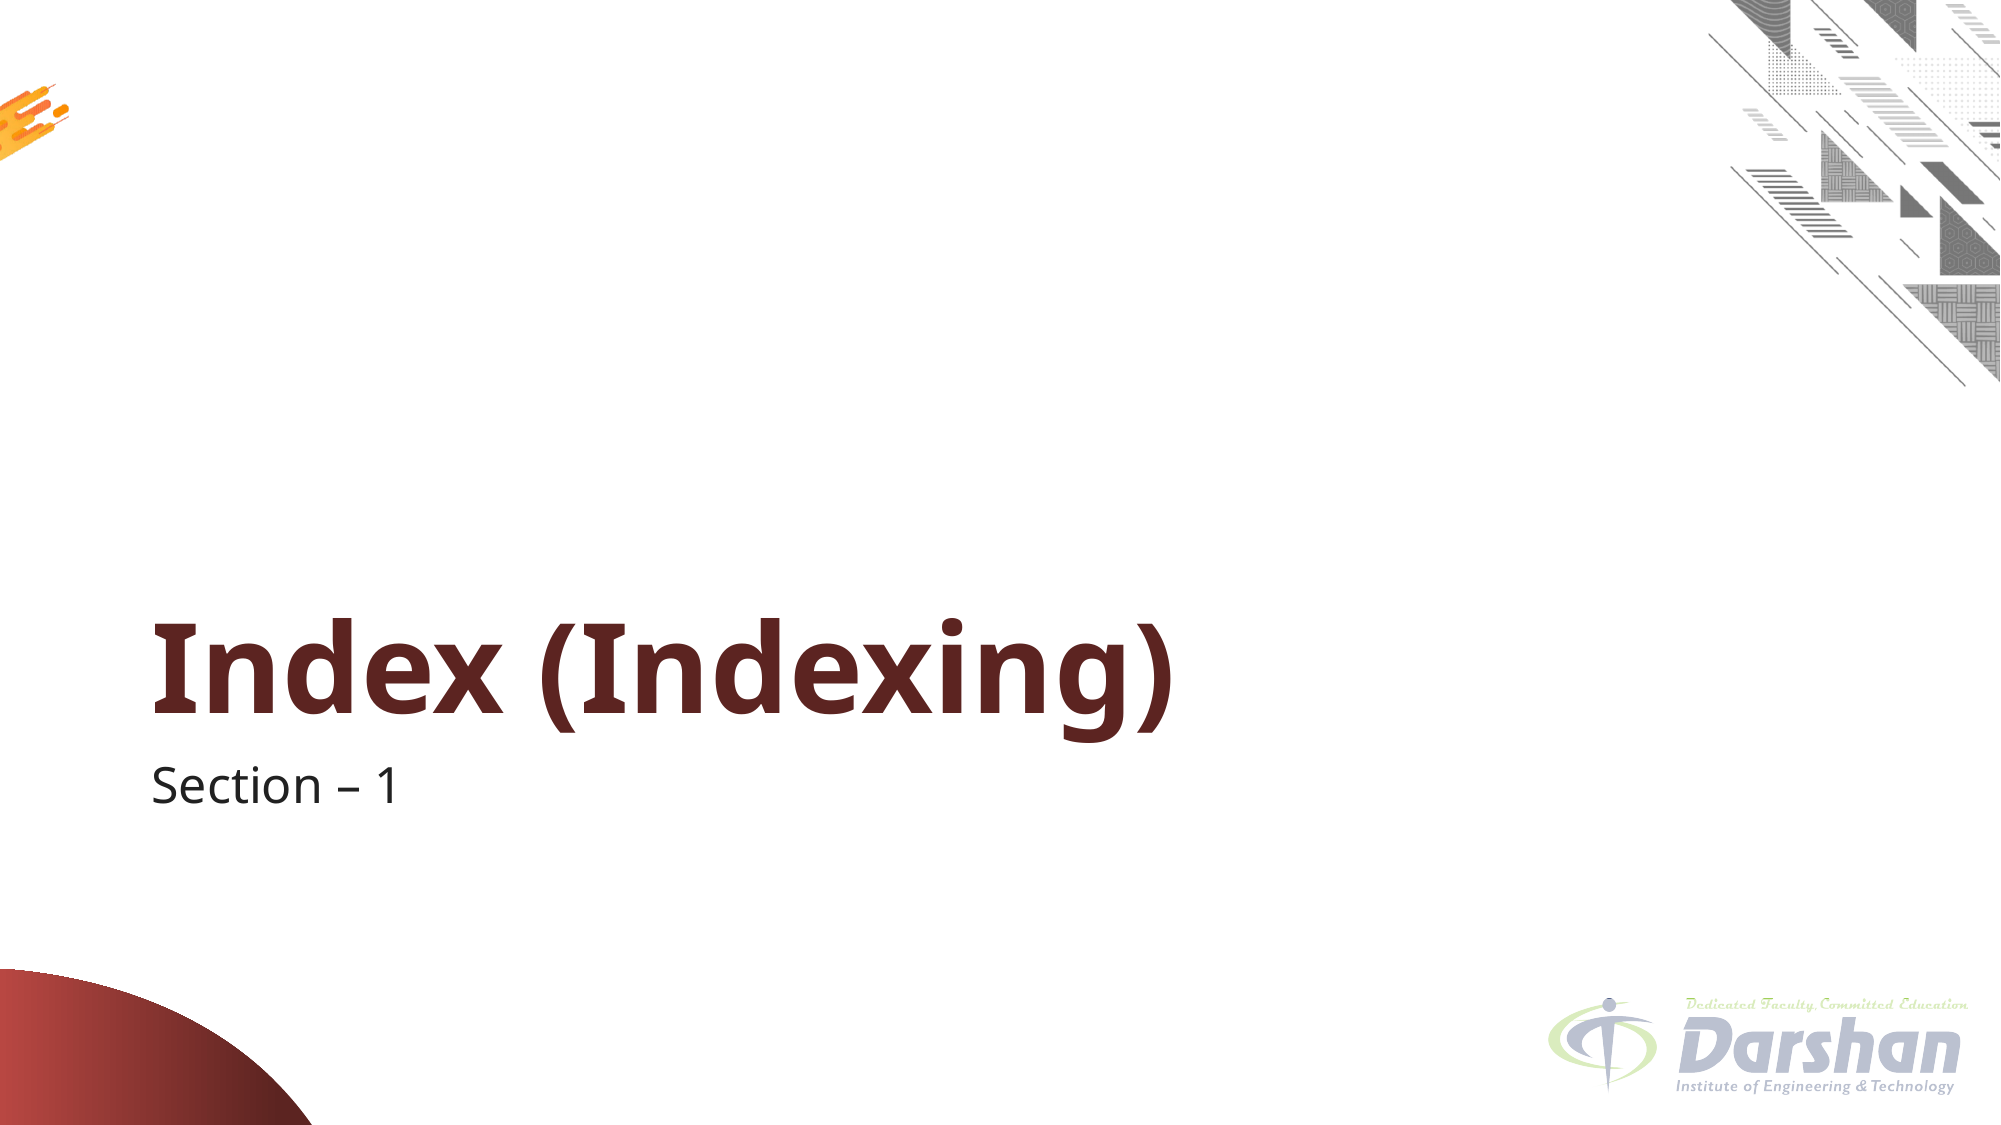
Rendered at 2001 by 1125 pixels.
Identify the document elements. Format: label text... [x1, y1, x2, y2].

list Section – 1 [136, 752, 1862, 999]
text_box 24, 25 [1548, 998, 1968, 1095]
picture [0, 65, 90, 193]
title Index (Indexing) [136, 280, 1862, 749]
